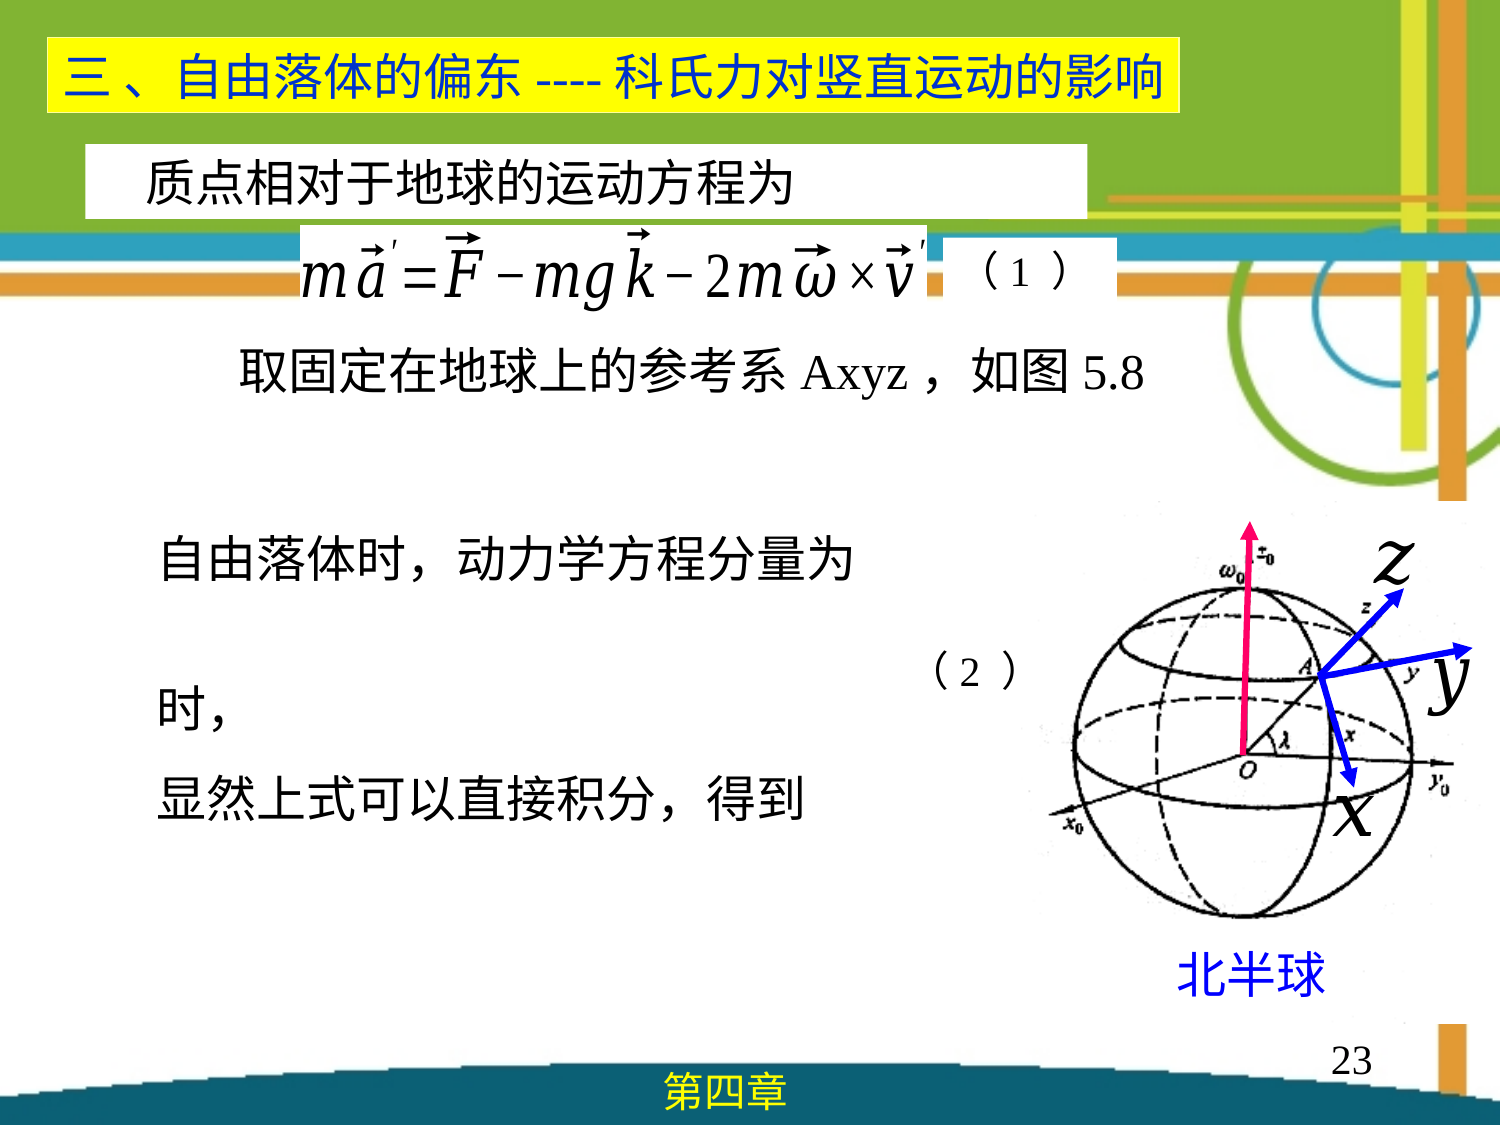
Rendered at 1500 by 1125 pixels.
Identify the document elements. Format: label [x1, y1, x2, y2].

picture [0, 0, 1500, 1125]
text_box [1020, 501, 1490, 1027]
